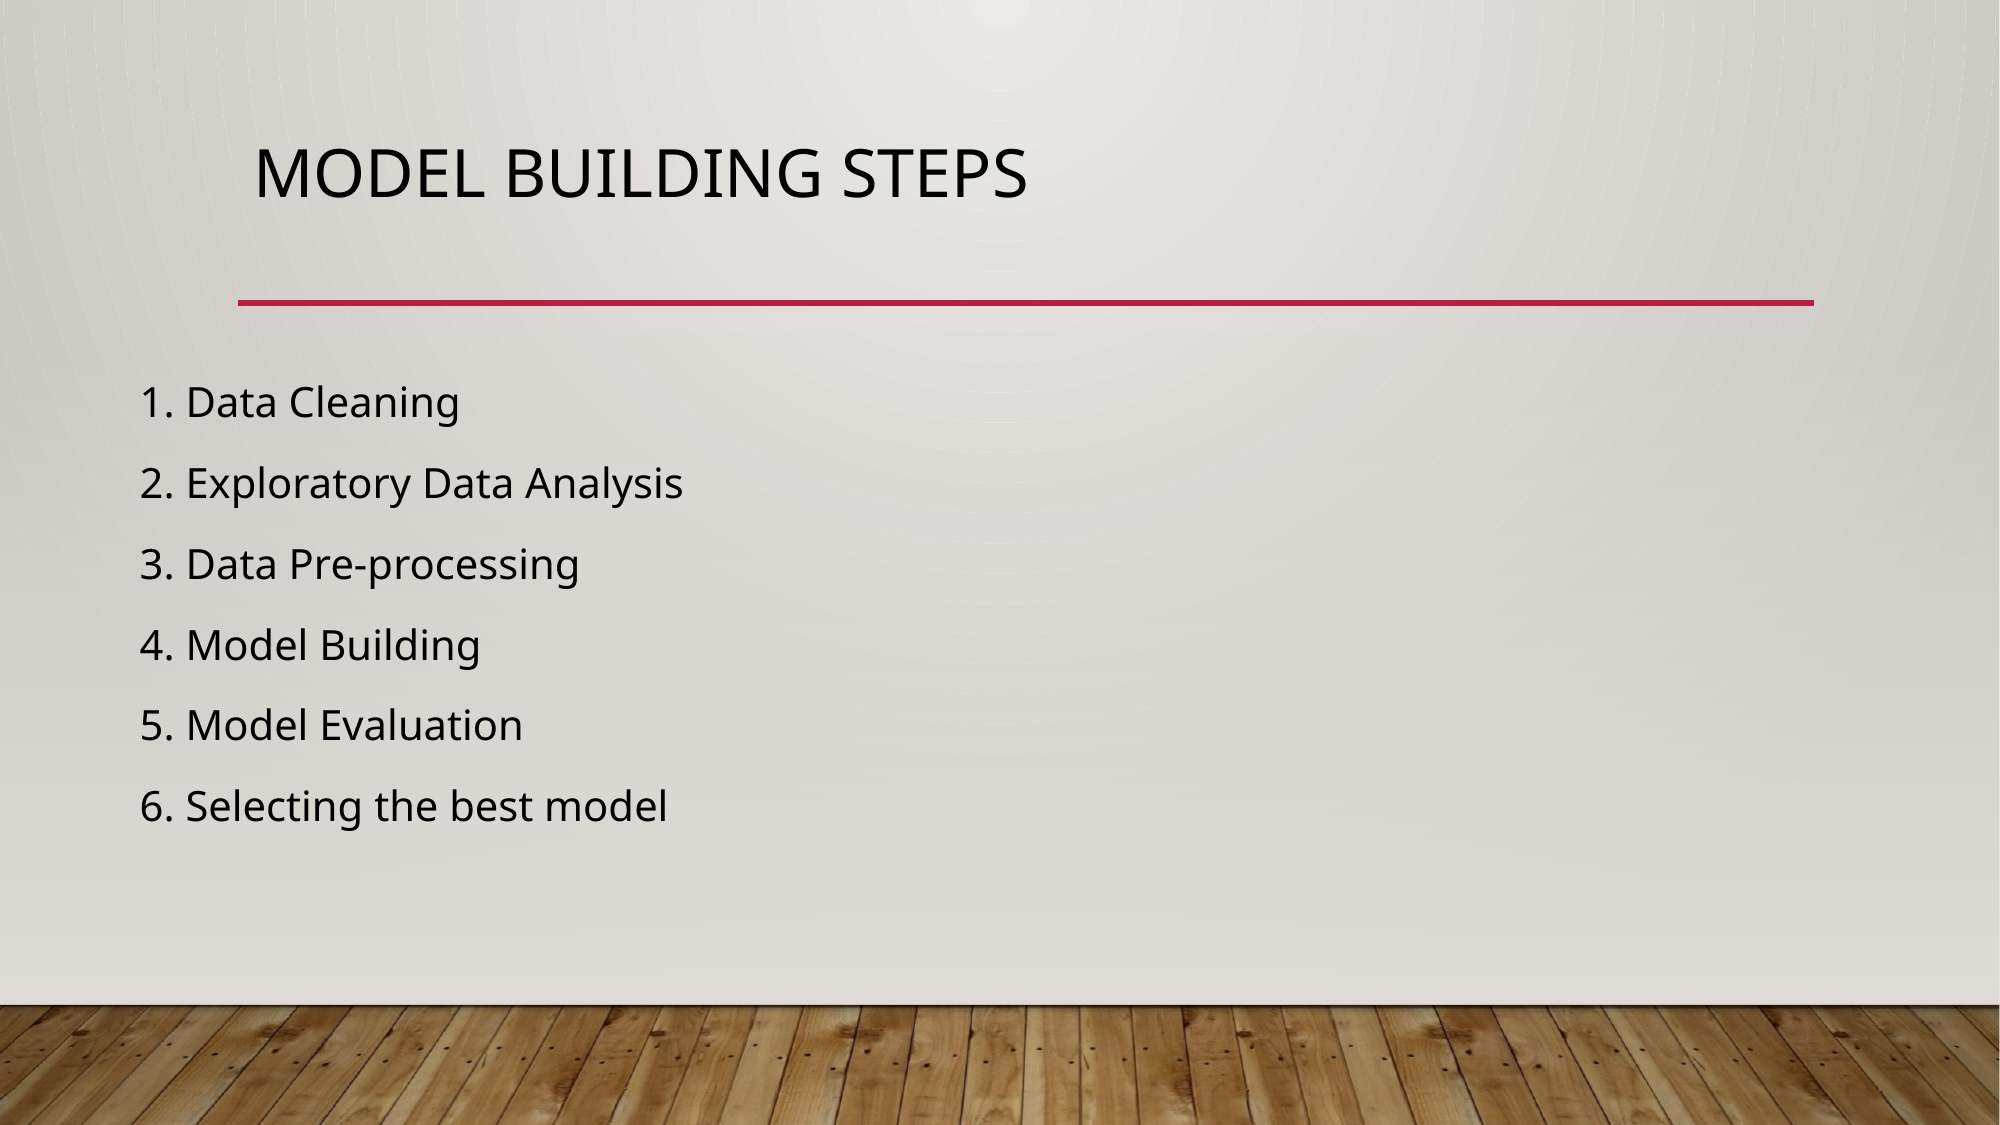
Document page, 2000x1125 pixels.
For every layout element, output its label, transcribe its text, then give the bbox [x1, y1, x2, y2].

title MODEL BUILDING STEPS [238, 131, 1813, 305]
list 1. Data Cleaning 2. Exploratory Data Analysis 3. Data Pre-processing 4. Model Building 5. Model Evaluation 6. Selecting the best model [124, 287, 1700, 1025]
picture [0, 1005, 2000, 1125]
